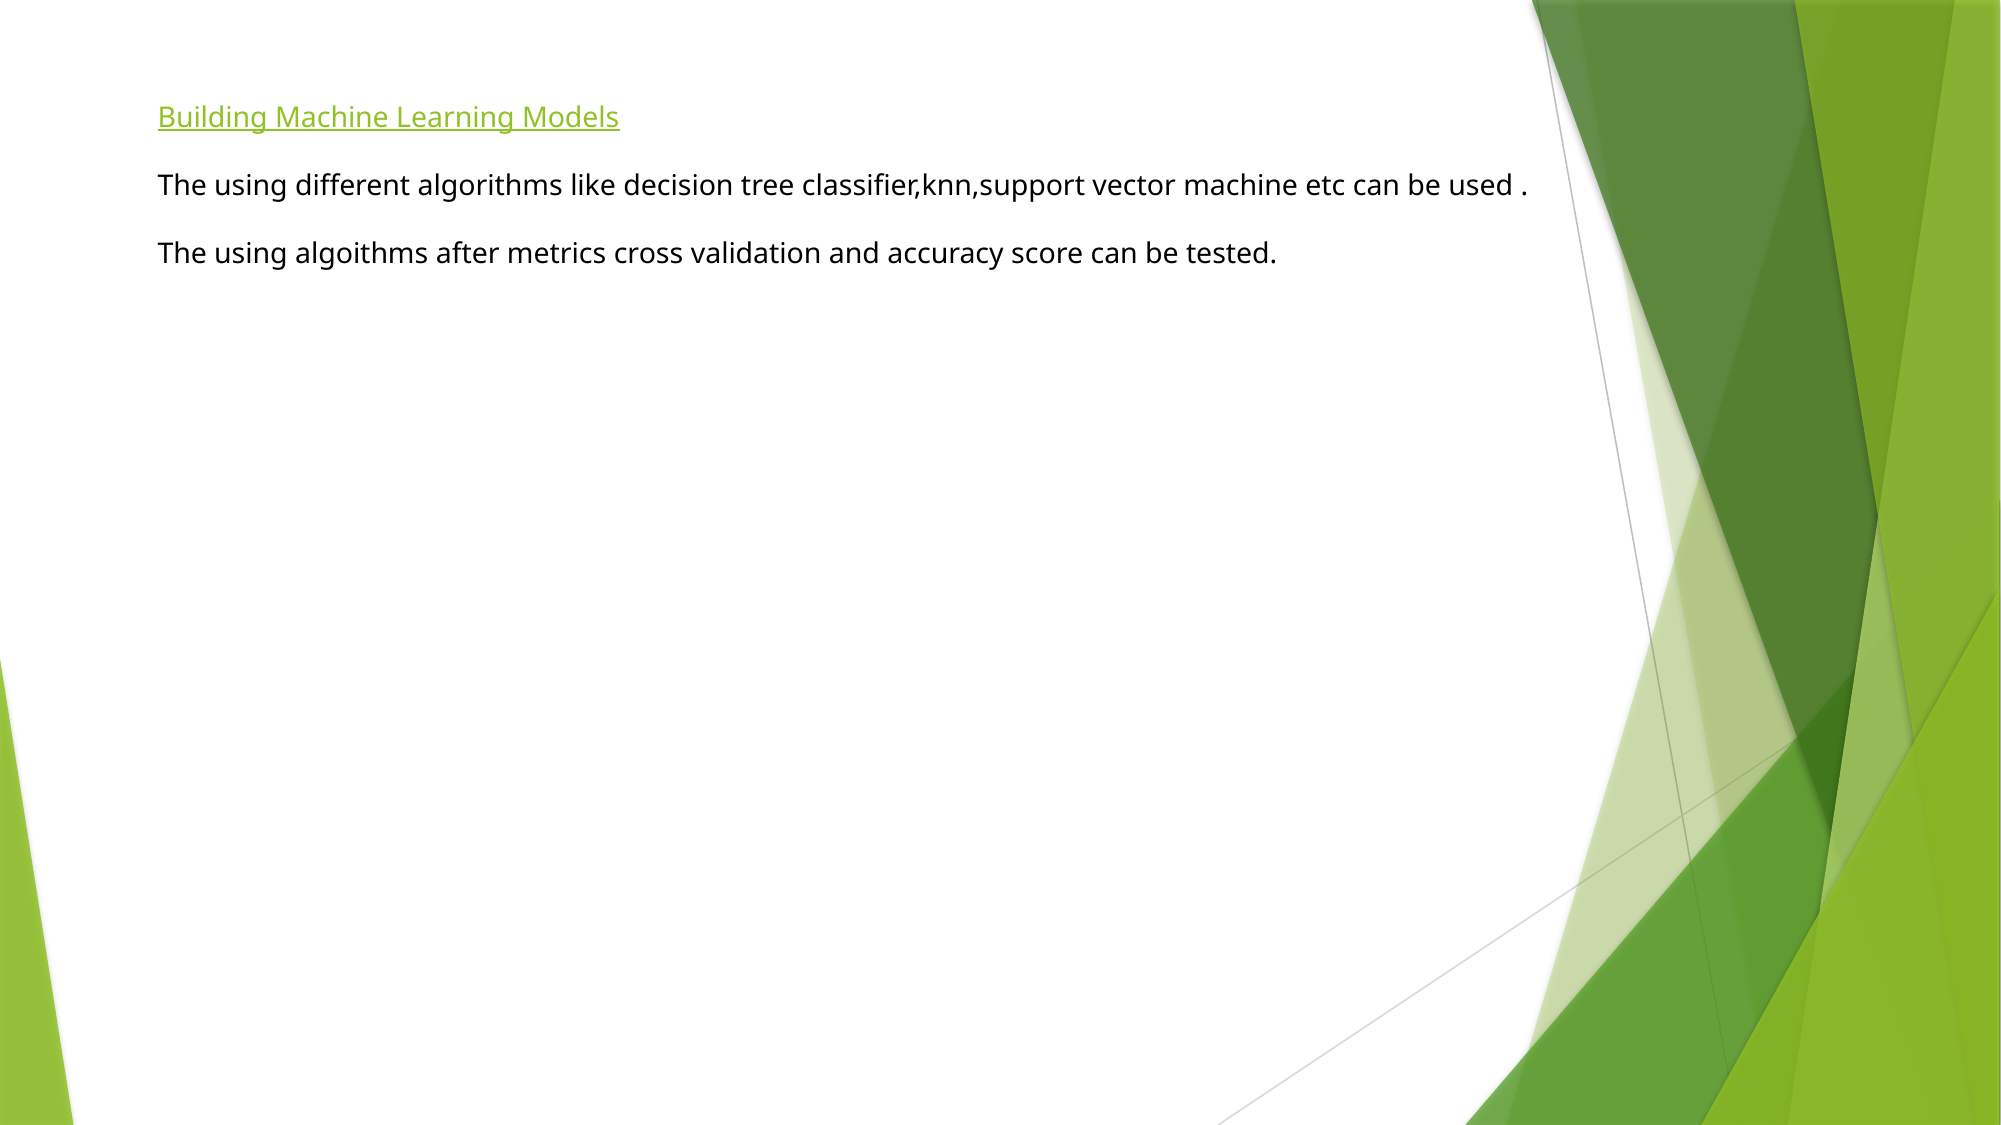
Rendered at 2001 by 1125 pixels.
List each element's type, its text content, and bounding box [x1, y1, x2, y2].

title Building Machine Learning Models The using different algorithms like decision tree classifier,knn,support vector machine etc can be used . The using algoithms after metrics cross validation and accuracy score can be tested. [142, 91, 1553, 308]
